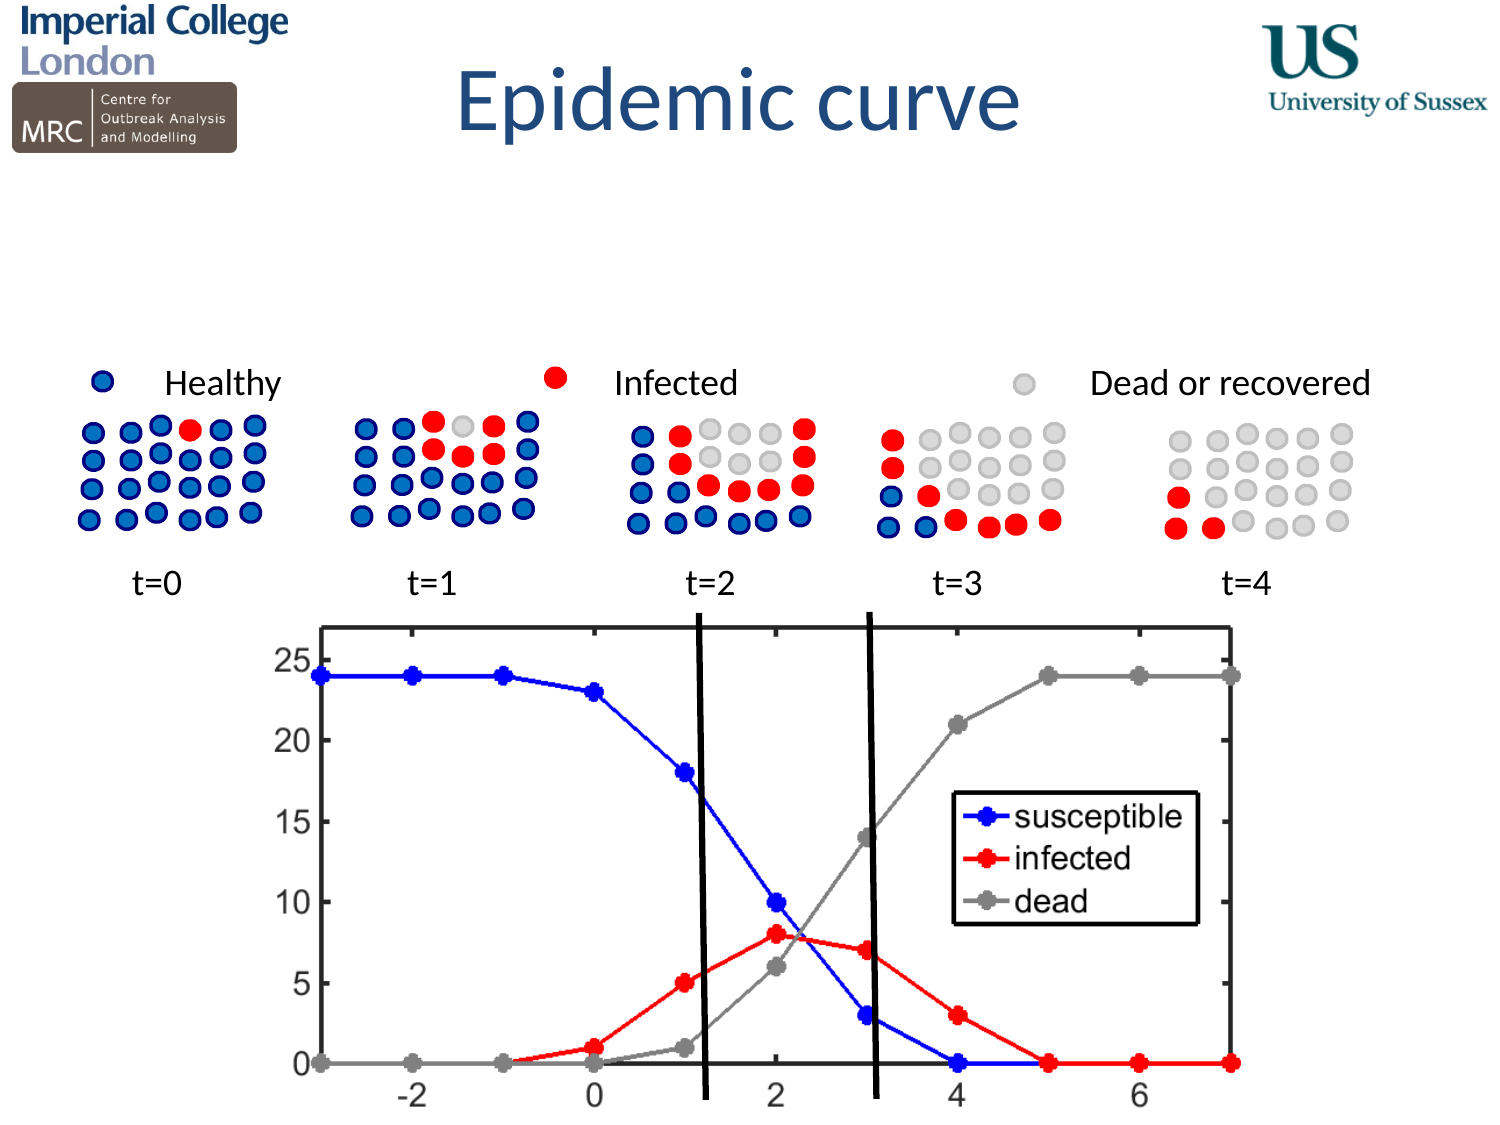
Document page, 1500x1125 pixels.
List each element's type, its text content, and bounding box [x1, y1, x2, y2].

picture [1415, 24, 1488, 117]
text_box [79, 416, 265, 530]
text_box t=2 [670, 550, 791, 586]
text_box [92, 350, 1399, 413]
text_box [878, 423, 1065, 538]
text_box t=4 [1206, 550, 1327, 586]
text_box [698, 612, 707, 1101]
text_box t=3 [917, 550, 1038, 586]
picture [12, 82, 64, 153]
picture [167, 587, 1341, 1123]
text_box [352, 421, 538, 526]
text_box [628, 421, 815, 534]
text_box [869, 611, 877, 1100]
text_box t=1 [392, 550, 512, 586]
title Epidemic curve [64, 0, 1415, 188]
picture [22, 4, 64, 75]
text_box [1166, 424, 1352, 539]
text_box t=0 [117, 550, 237, 611]
